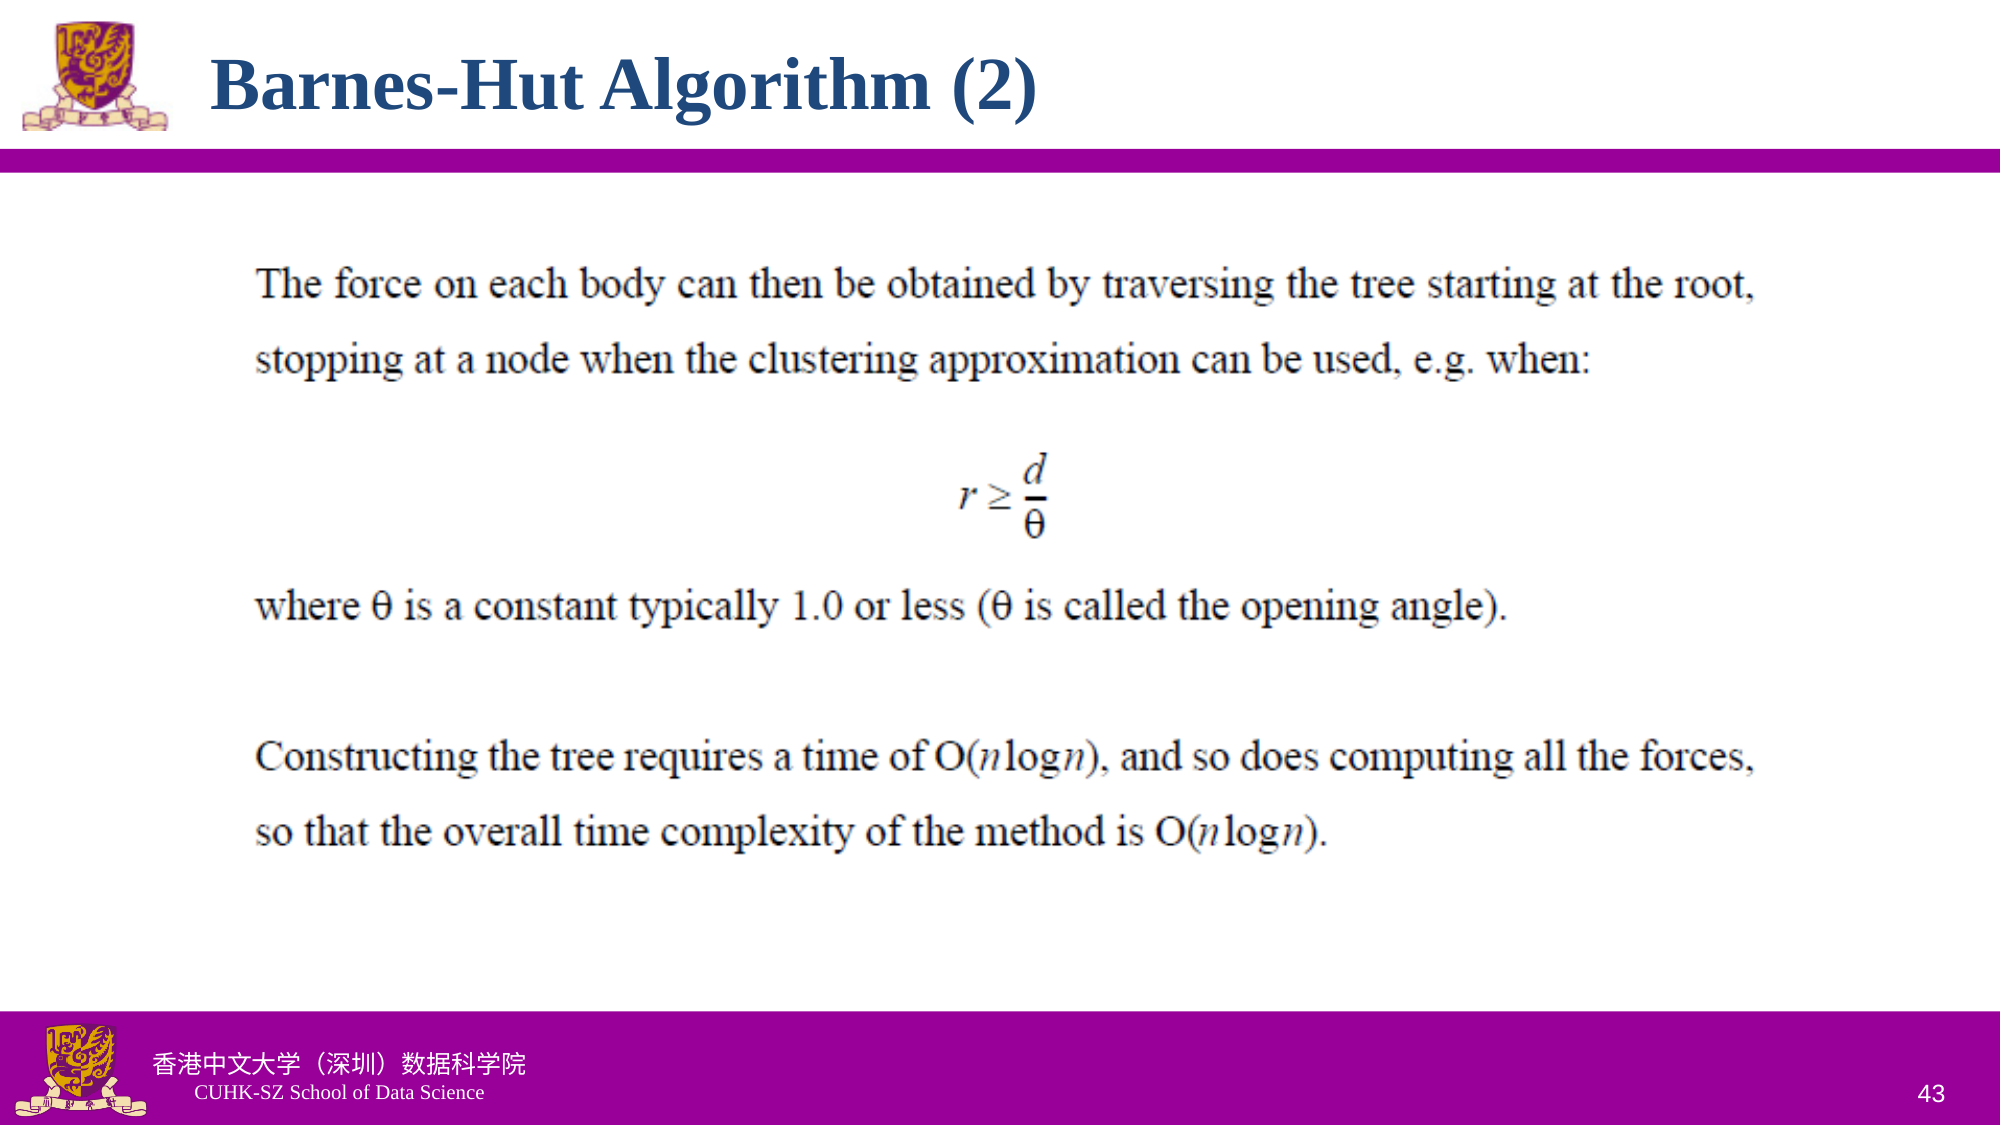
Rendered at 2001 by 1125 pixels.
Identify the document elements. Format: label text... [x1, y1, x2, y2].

title Barnes-Hut Algorithm (2) [194, 30, 1693, 130]
slide_number 43 [1493, 1070, 1961, 1125]
picture [14, 1023, 149, 1117]
picture [215, 244, 1797, 891]
picture [21, 20, 173, 131]
